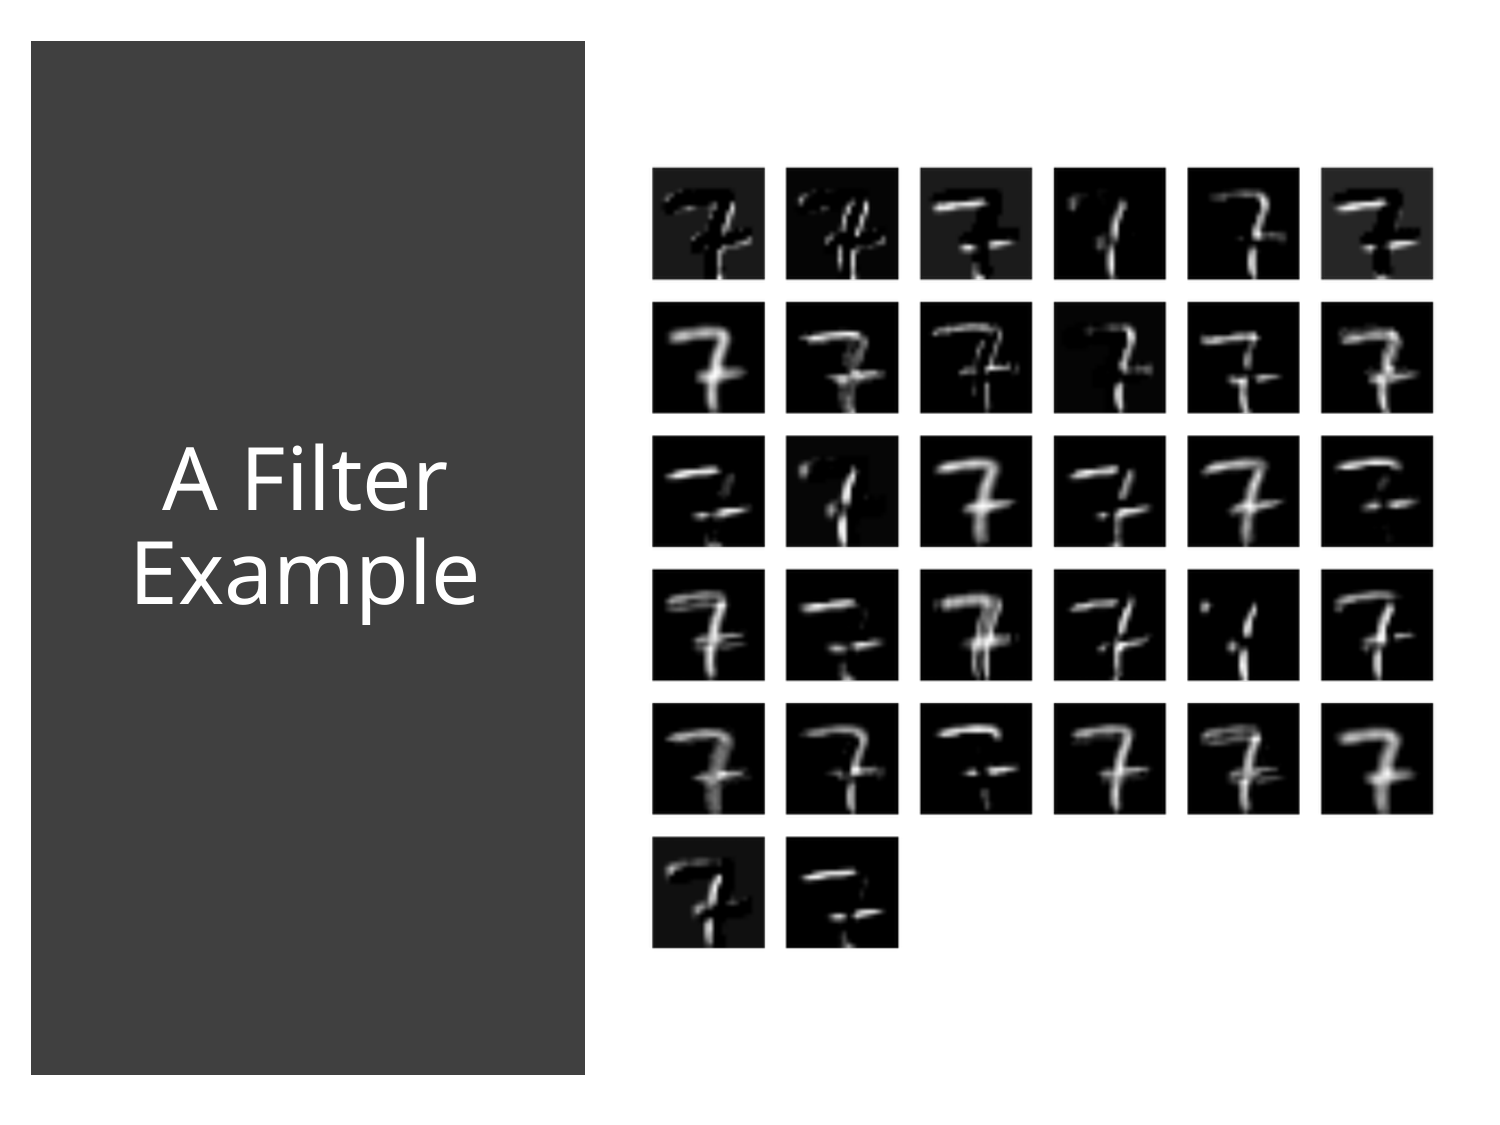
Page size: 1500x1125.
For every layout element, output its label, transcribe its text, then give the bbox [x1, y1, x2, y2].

title A Filter Example [91, 121, 520, 936]
text_box [40, 50, 575, 1066]
picture [634, 161, 1441, 965]
